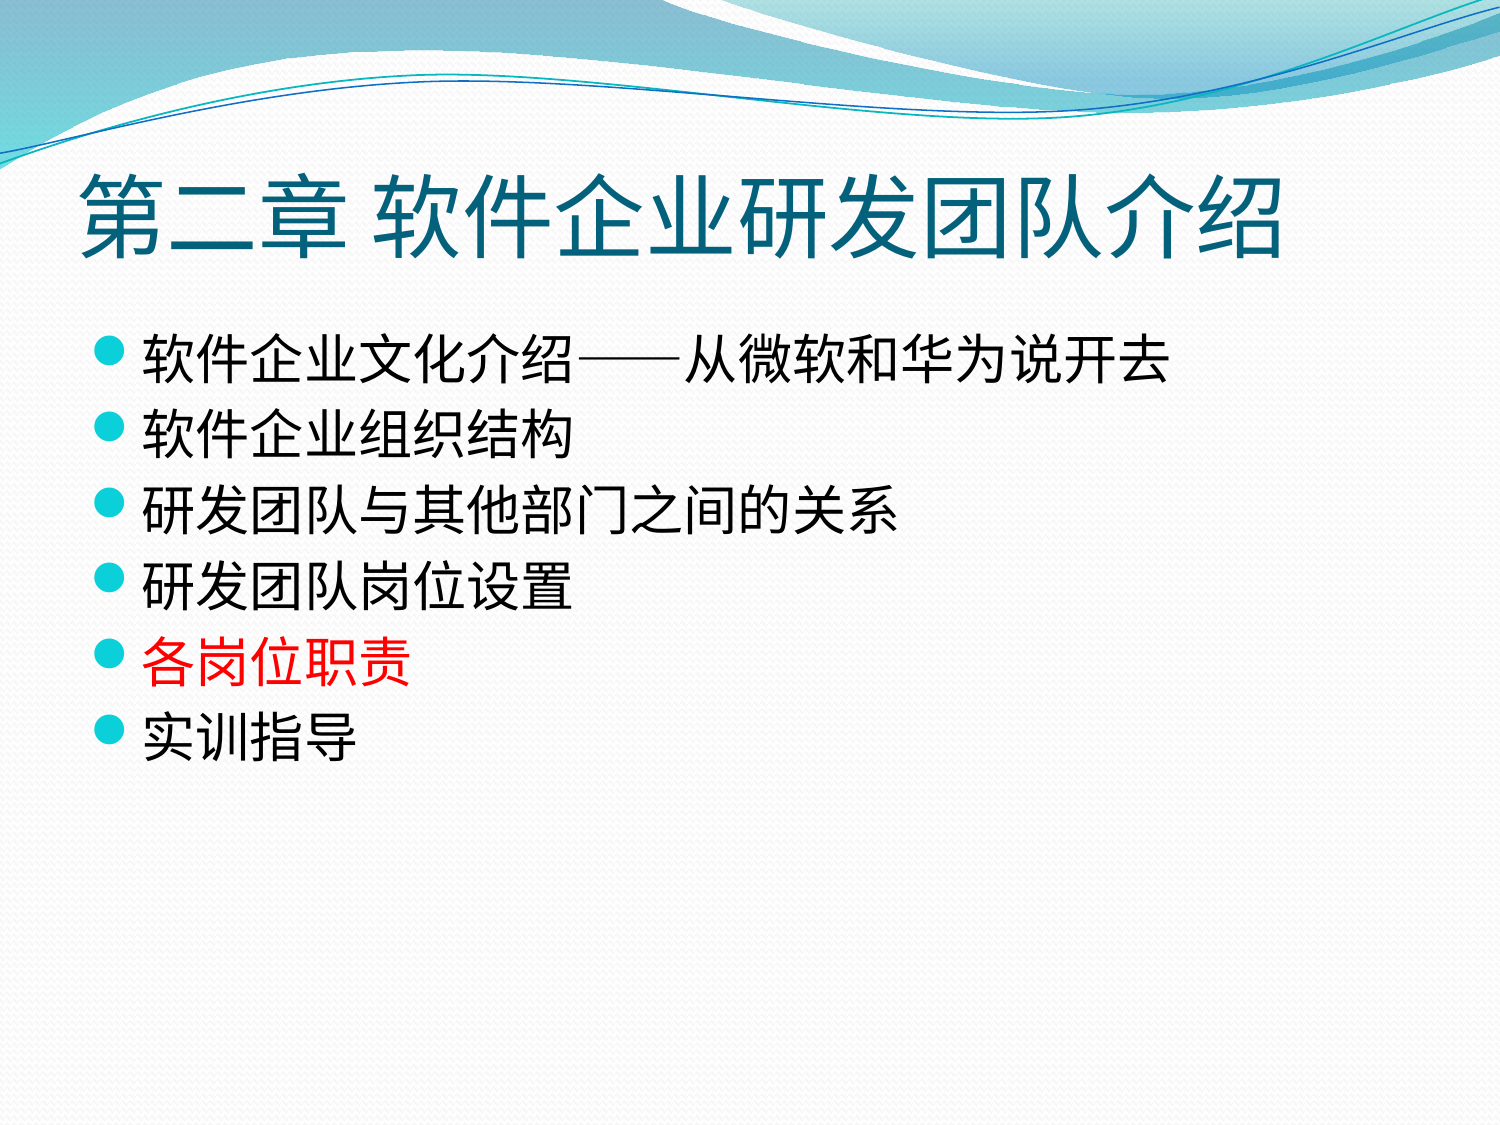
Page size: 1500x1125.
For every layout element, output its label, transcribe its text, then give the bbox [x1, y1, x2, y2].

list 软件企业文化介绍——从微软和华为说开去 软件企业组织结构 研发团队与其他部门之间的关系 研发团队岗位设置 各岗位职责 实训指导 [74, 317, 1426, 1038]
title 第二章 软件企业研发团队介绍 [74, 115, 1426, 270]
